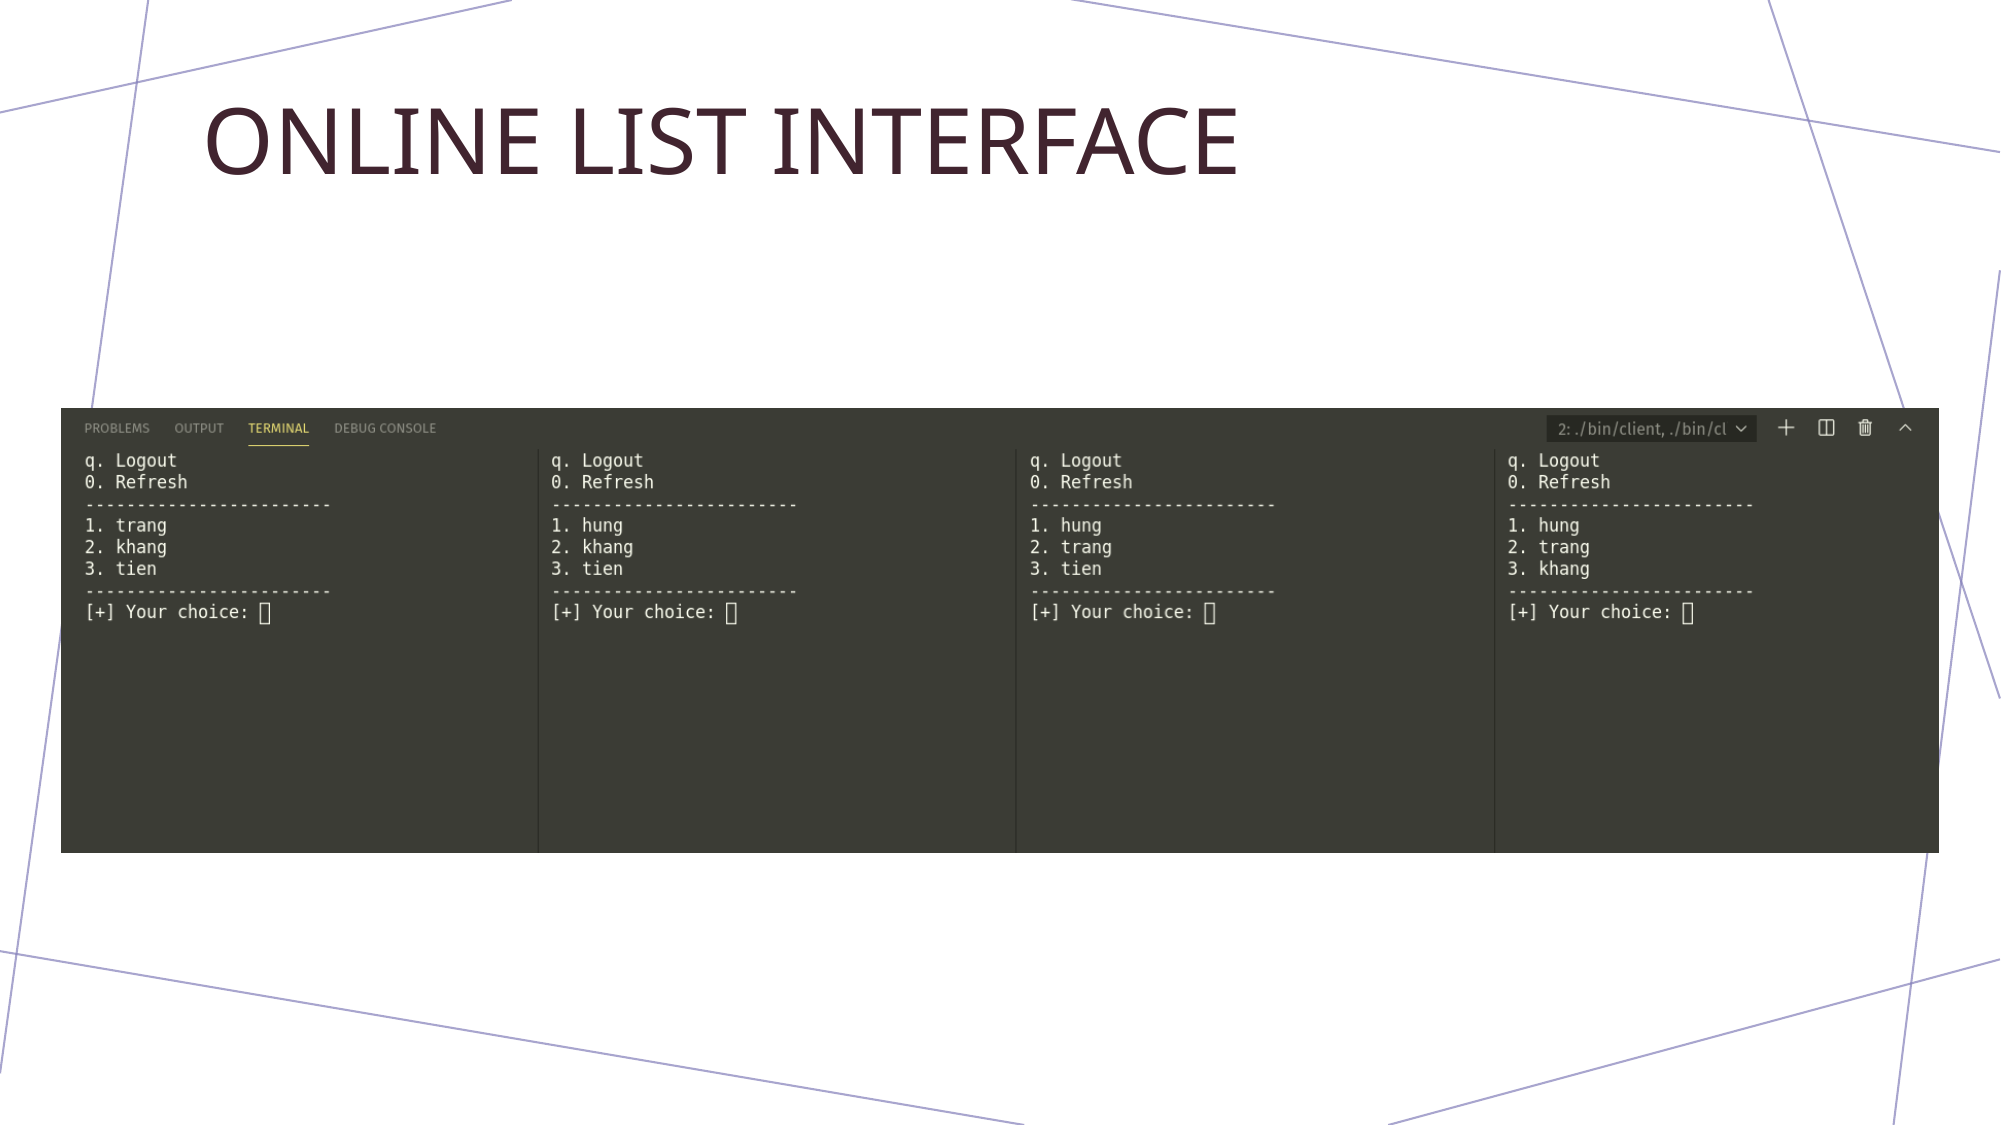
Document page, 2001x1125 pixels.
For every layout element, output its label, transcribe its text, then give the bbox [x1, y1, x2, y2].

title ONLINe list interface [187, 87, 1813, 315]
picture [61, 408, 1939, 853]
